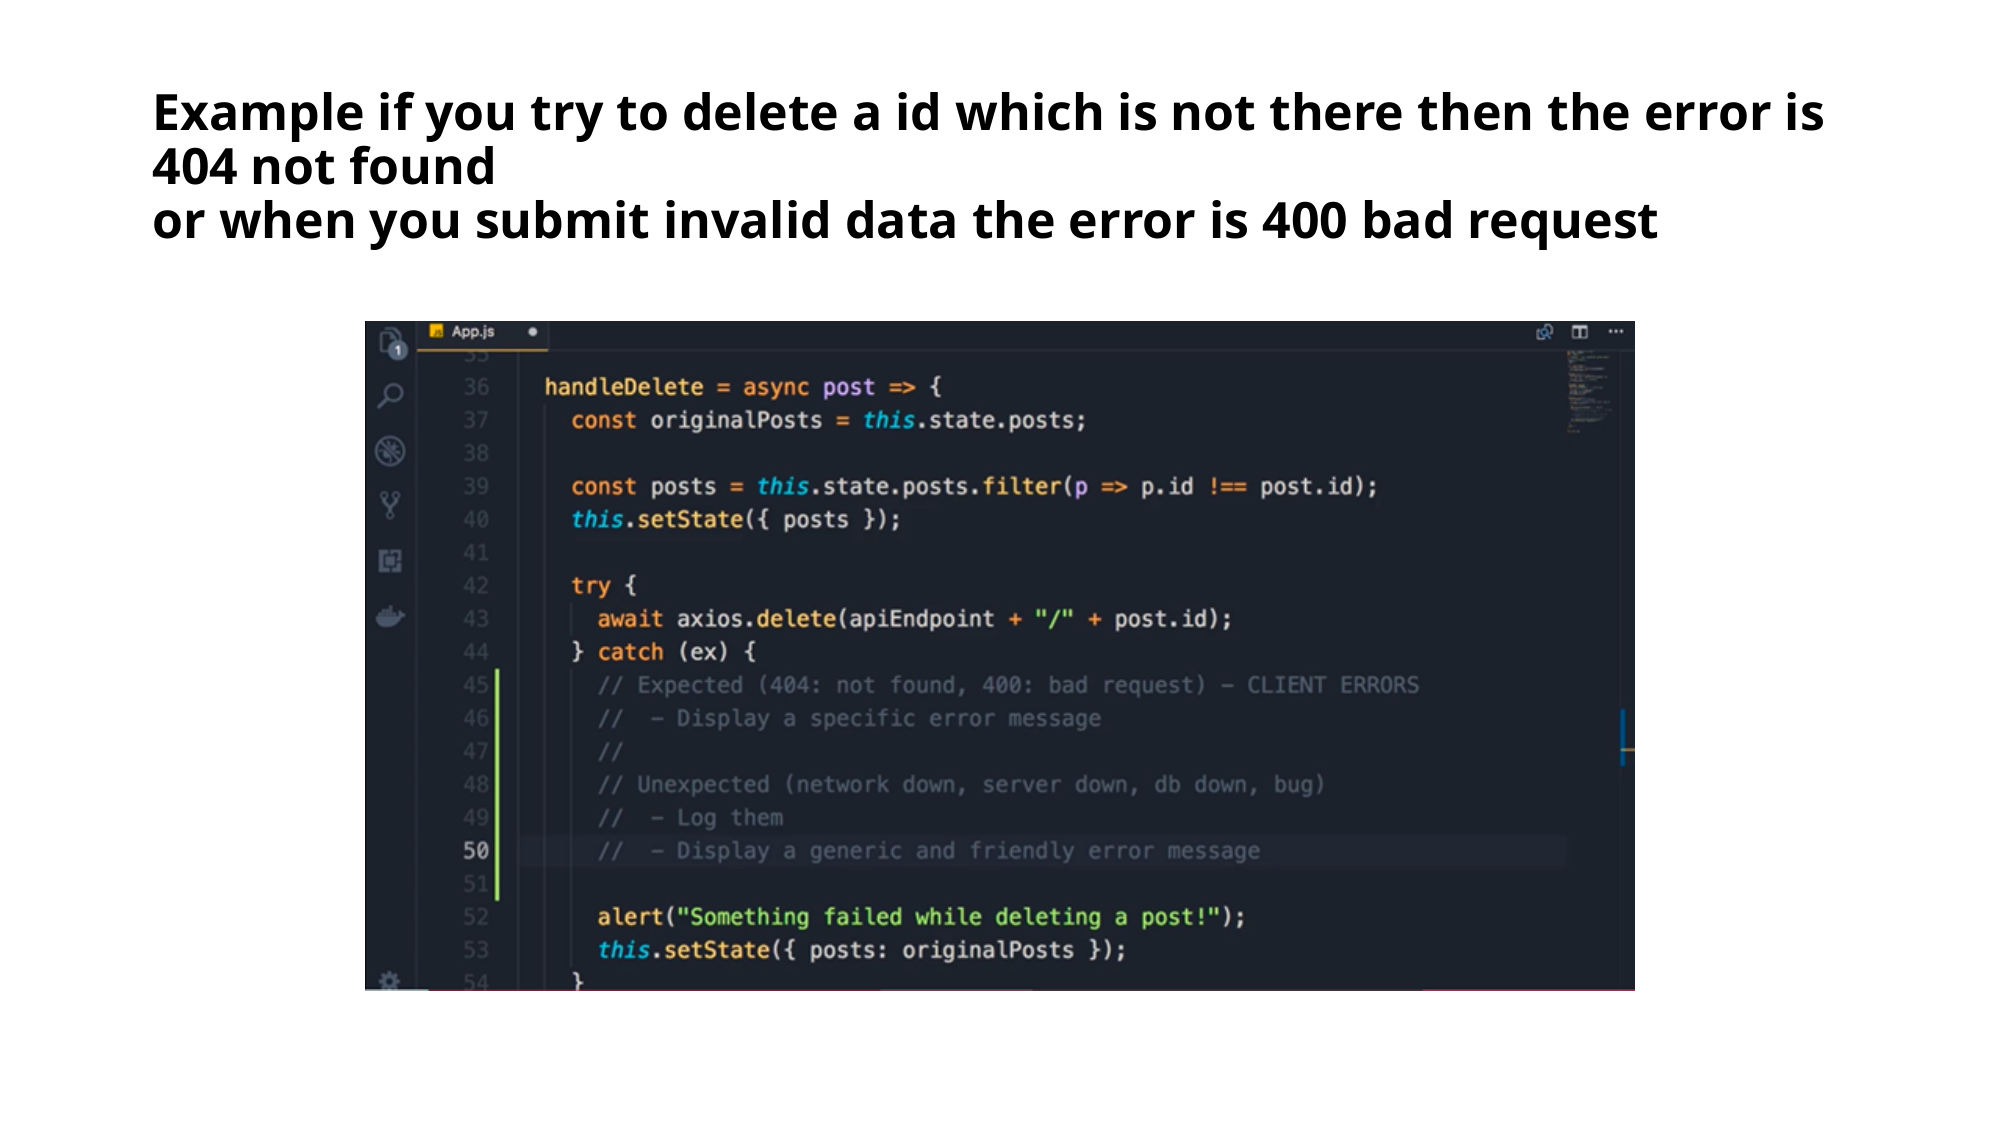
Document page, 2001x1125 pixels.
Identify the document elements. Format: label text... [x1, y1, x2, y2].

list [365, 321, 1635, 991]
title Example if you try to delete a id which is not there then the error is 404 not found or when you submit invalid data the error is 400 bad request [137, 59, 1863, 278]
